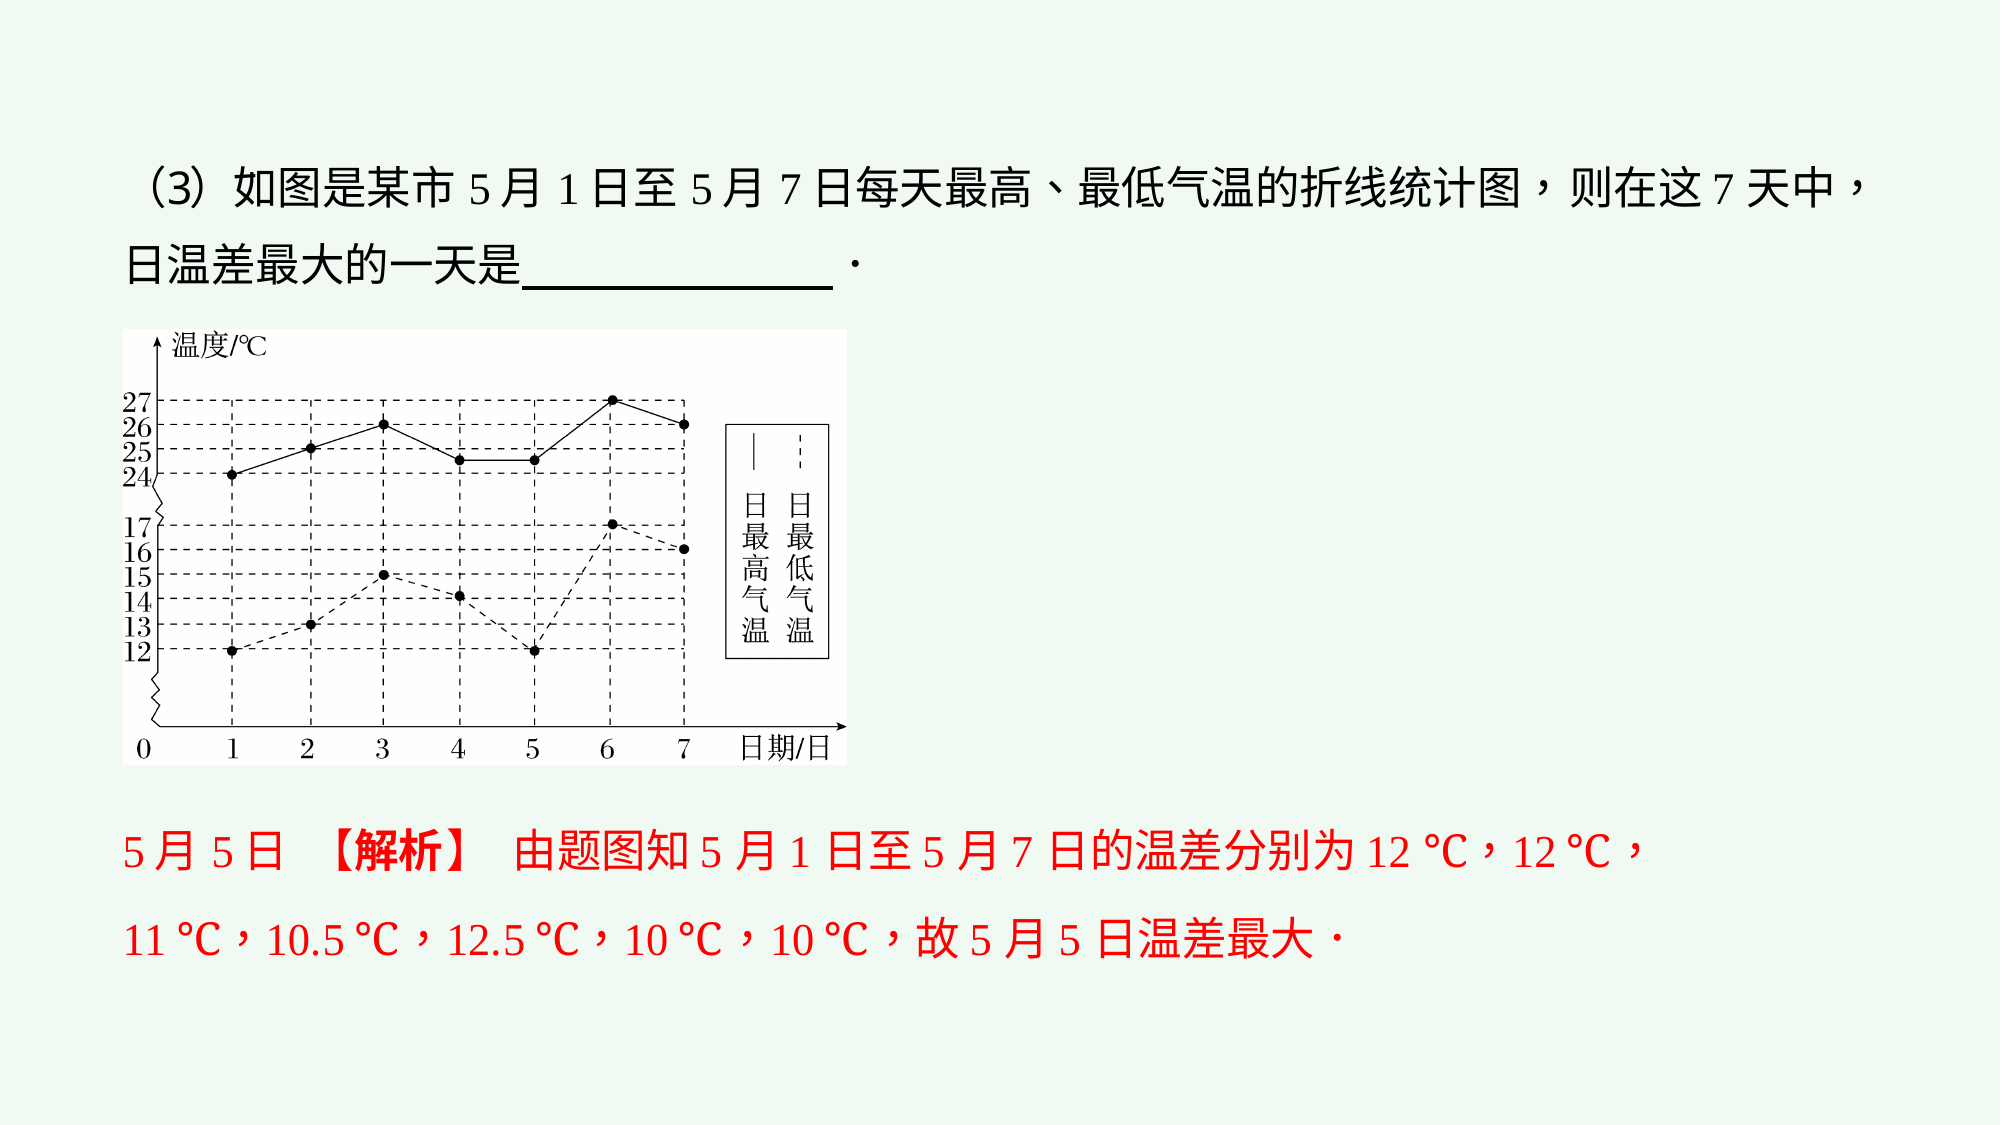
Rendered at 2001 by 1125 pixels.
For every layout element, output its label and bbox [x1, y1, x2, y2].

text_box [122, 821, 1881, 1002]
text_box [122, 159, 1881, 781]
